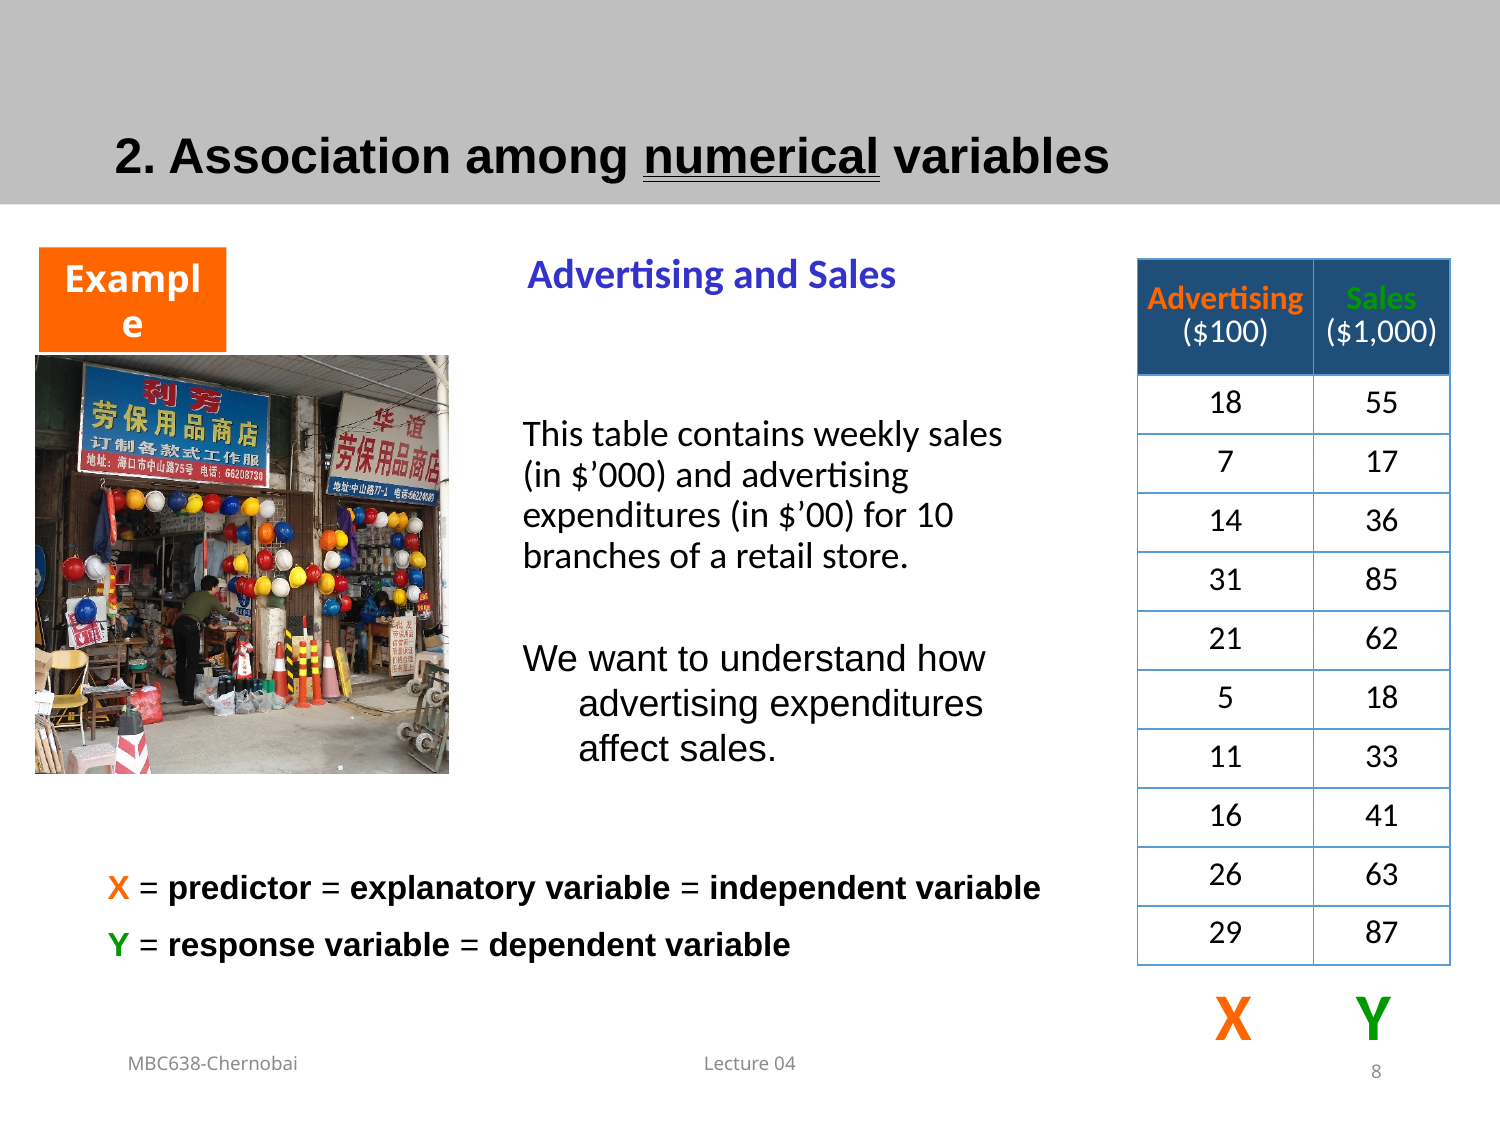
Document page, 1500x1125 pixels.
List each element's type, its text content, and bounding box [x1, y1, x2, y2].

table_cell 41 [1314, 789, 1449, 846]
table_cell 87 [1314, 907, 1449, 964]
table_cell 55 [1314, 376, 1449, 433]
table_cell 26 [1138, 848, 1313, 905]
table_cell 63 [1314, 848, 1449, 905]
list Advertising and Sales [512, 245, 1016, 333]
table_header Advertising ($100) [1138, 260, 1313, 374]
slide_number MBC638-Chernobai [112, 1025, 425, 1100]
table_cell 62 [1314, 612, 1449, 669]
title 2. Association among numerical variables [99, 87, 1394, 228]
table_cell 33 [1314, 730, 1449, 787]
table_cell 21 [1138, 612, 1313, 669]
table_cell 18 [1314, 671, 1449, 728]
table_cell 17 [1314, 435, 1449, 492]
table_cell 5 [1138, 671, 1313, 728]
table_cell 29 [1138, 907, 1313, 964]
picture [35, 355, 449, 775]
table_cell 11 [1138, 730, 1313, 787]
table_cell 36 [1314, 494, 1449, 551]
text_box [0, 0, 1500, 205]
slide_number 8 [1059, 1042, 1397, 1103]
table_header Sales ($1,000) [1314, 260, 1449, 374]
table_cell 85 [1314, 553, 1449, 610]
footer Lecture 04 [512, 1025, 988, 1100]
table_cell 18 [1138, 376, 1313, 433]
table_cell 7 [1138, 435, 1313, 492]
text_box X = predictor = explanatory variable = independent variable Y = response variable = dependent variable [92, 858, 1100, 971]
table_cell 16 [1138, 789, 1313, 846]
text_box X Y [1199, 974, 1438, 1063]
text_box This table contains weekly sales (in $’000) and advertising expenditures (in $’00) for 10 branches of a retail store. We want to understand how advertising expenditures affect sales. [507, 407, 1052, 775]
table_cell 14 [1138, 494, 1313, 551]
table_cell 31 [1138, 553, 1313, 610]
text_box Example [39, 247, 227, 353]
